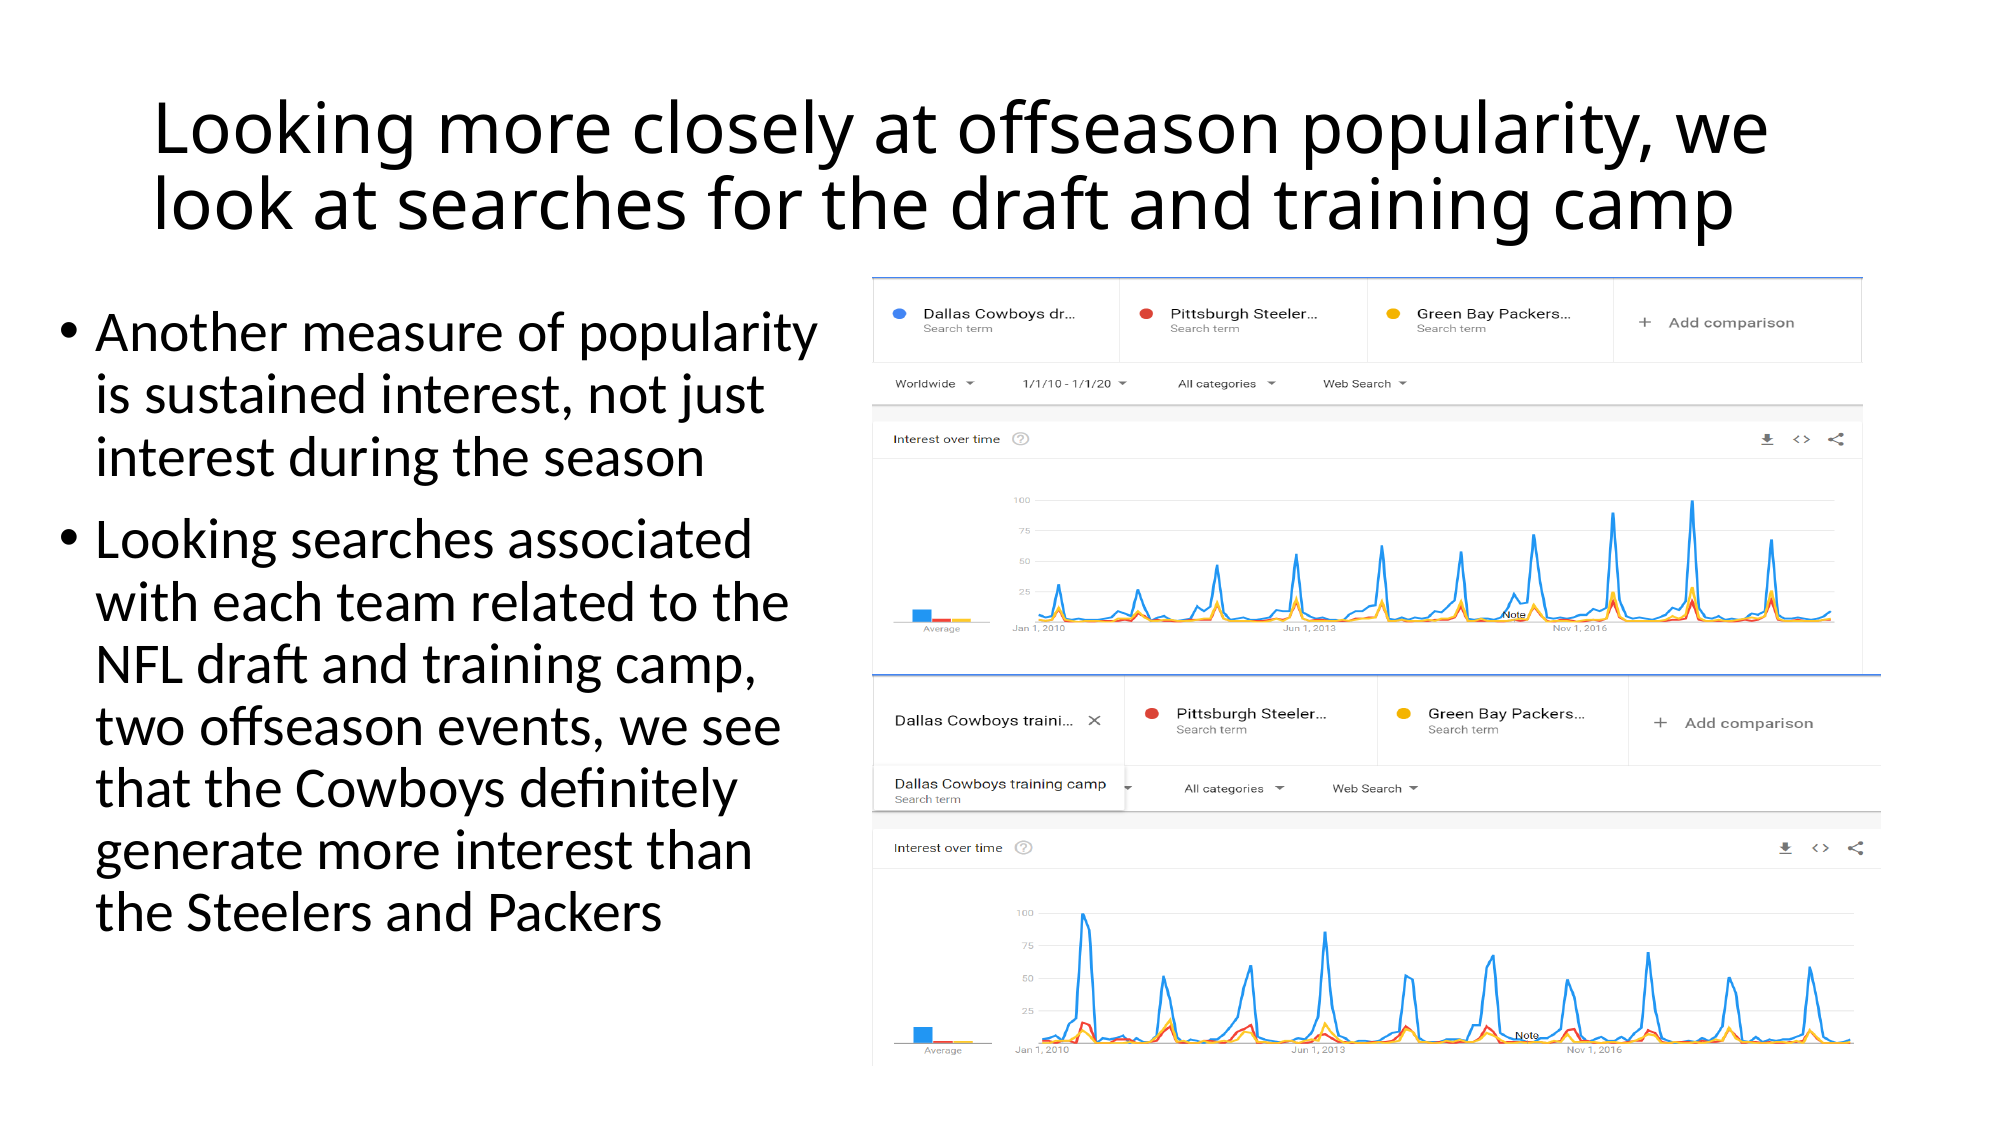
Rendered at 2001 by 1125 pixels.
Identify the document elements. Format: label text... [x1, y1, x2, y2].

list Another measure of popularity is sustained interest, not just interest during the season Looking searches associated with each team related to the NFL draft and training camp, two offseason events, we see that the Cowboys definitely generate more interest than the Steelers and Packers [43, 294, 841, 1009]
picture [872, 277, 1881, 1066]
title Looking more closely at offseason popularity, we look at searches for the draft and training camp [137, 59, 1863, 278]
